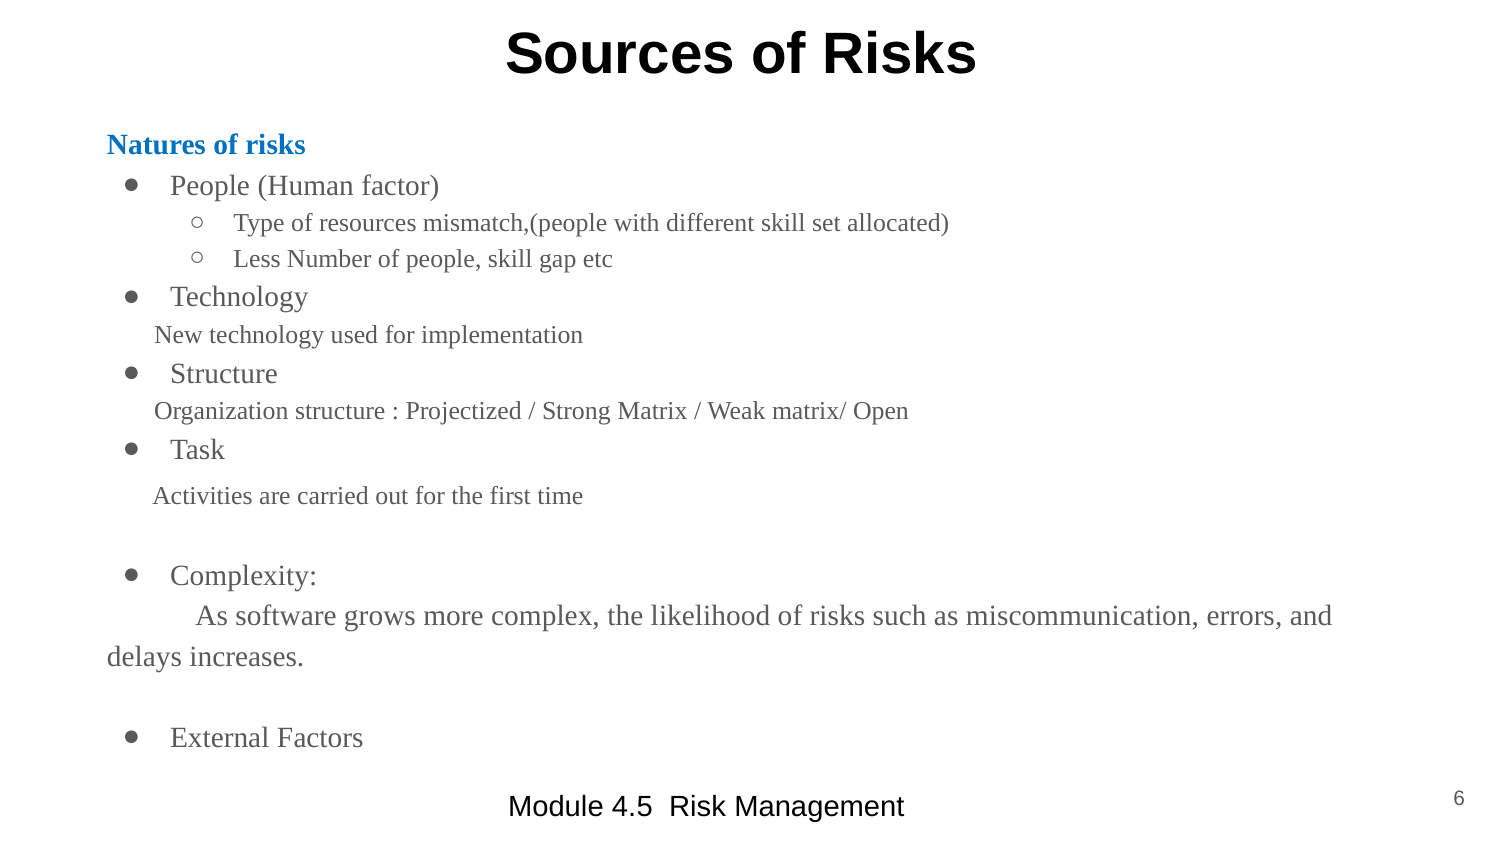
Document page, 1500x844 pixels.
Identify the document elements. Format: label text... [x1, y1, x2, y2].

list Natures of risks People (Human factor) Type of resources mismatch,(people with different skill set allocated) Less Number of people, skill gap etc Technology New technology used for implementation Structure Organization structure : Projectized / Strong Matrix / Weak matrix/ Open Task Activities are carried out for the first time Complexity: As software grows more complex, the likelihood of risks such as miscommunication, errors, and delays increases. External Factors [91, 104, 1397, 769]
title Sources of Risks [103, 0, 1397, 104]
footer Module 4.5 Risk Management [496, 782, 1004, 827]
slide_number 6 [1389, 764, 1480, 830]
